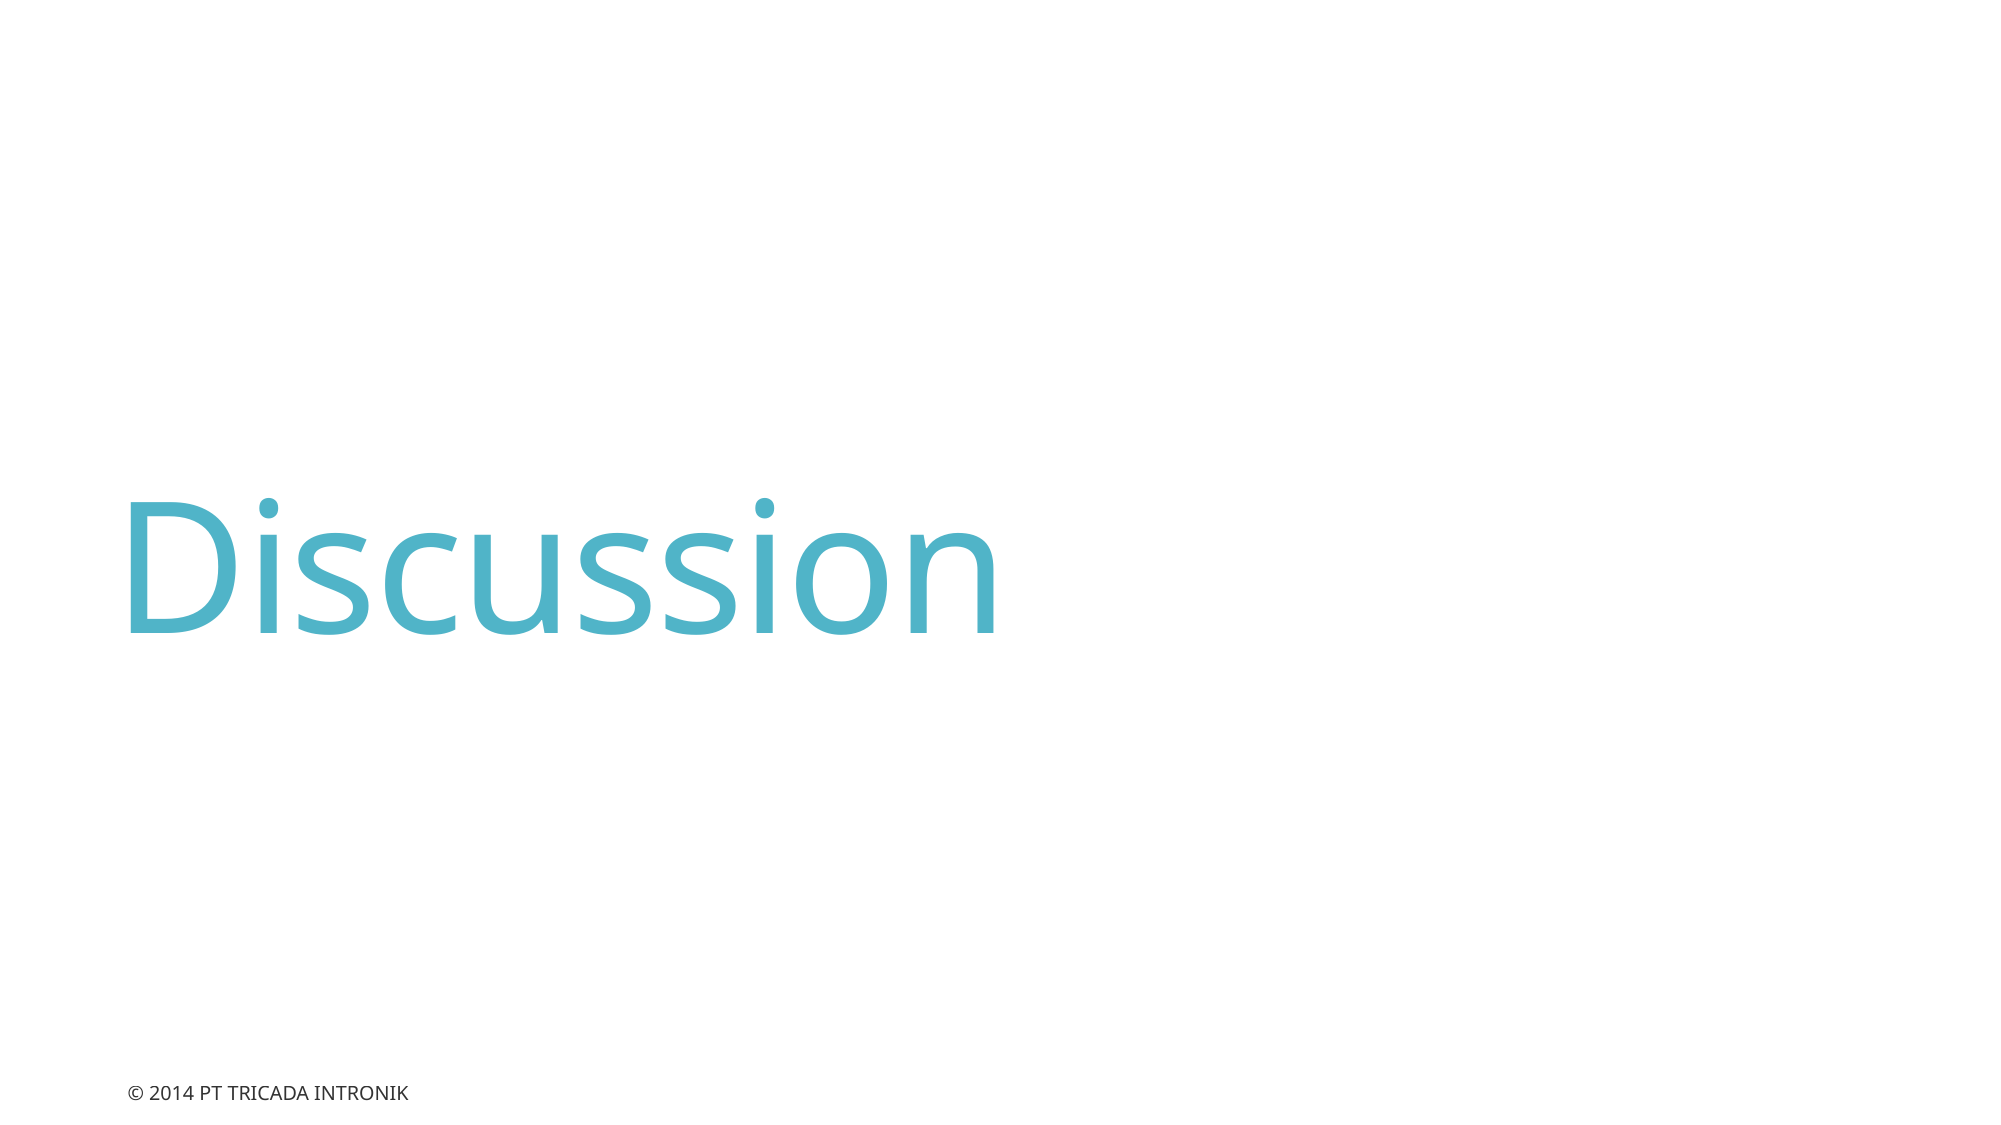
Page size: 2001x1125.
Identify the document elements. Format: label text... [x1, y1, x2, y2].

footer © 2014 PT Tricada Intronik [112, 1075, 938, 1113]
title Discussion [98, 125, 1868, 677]
